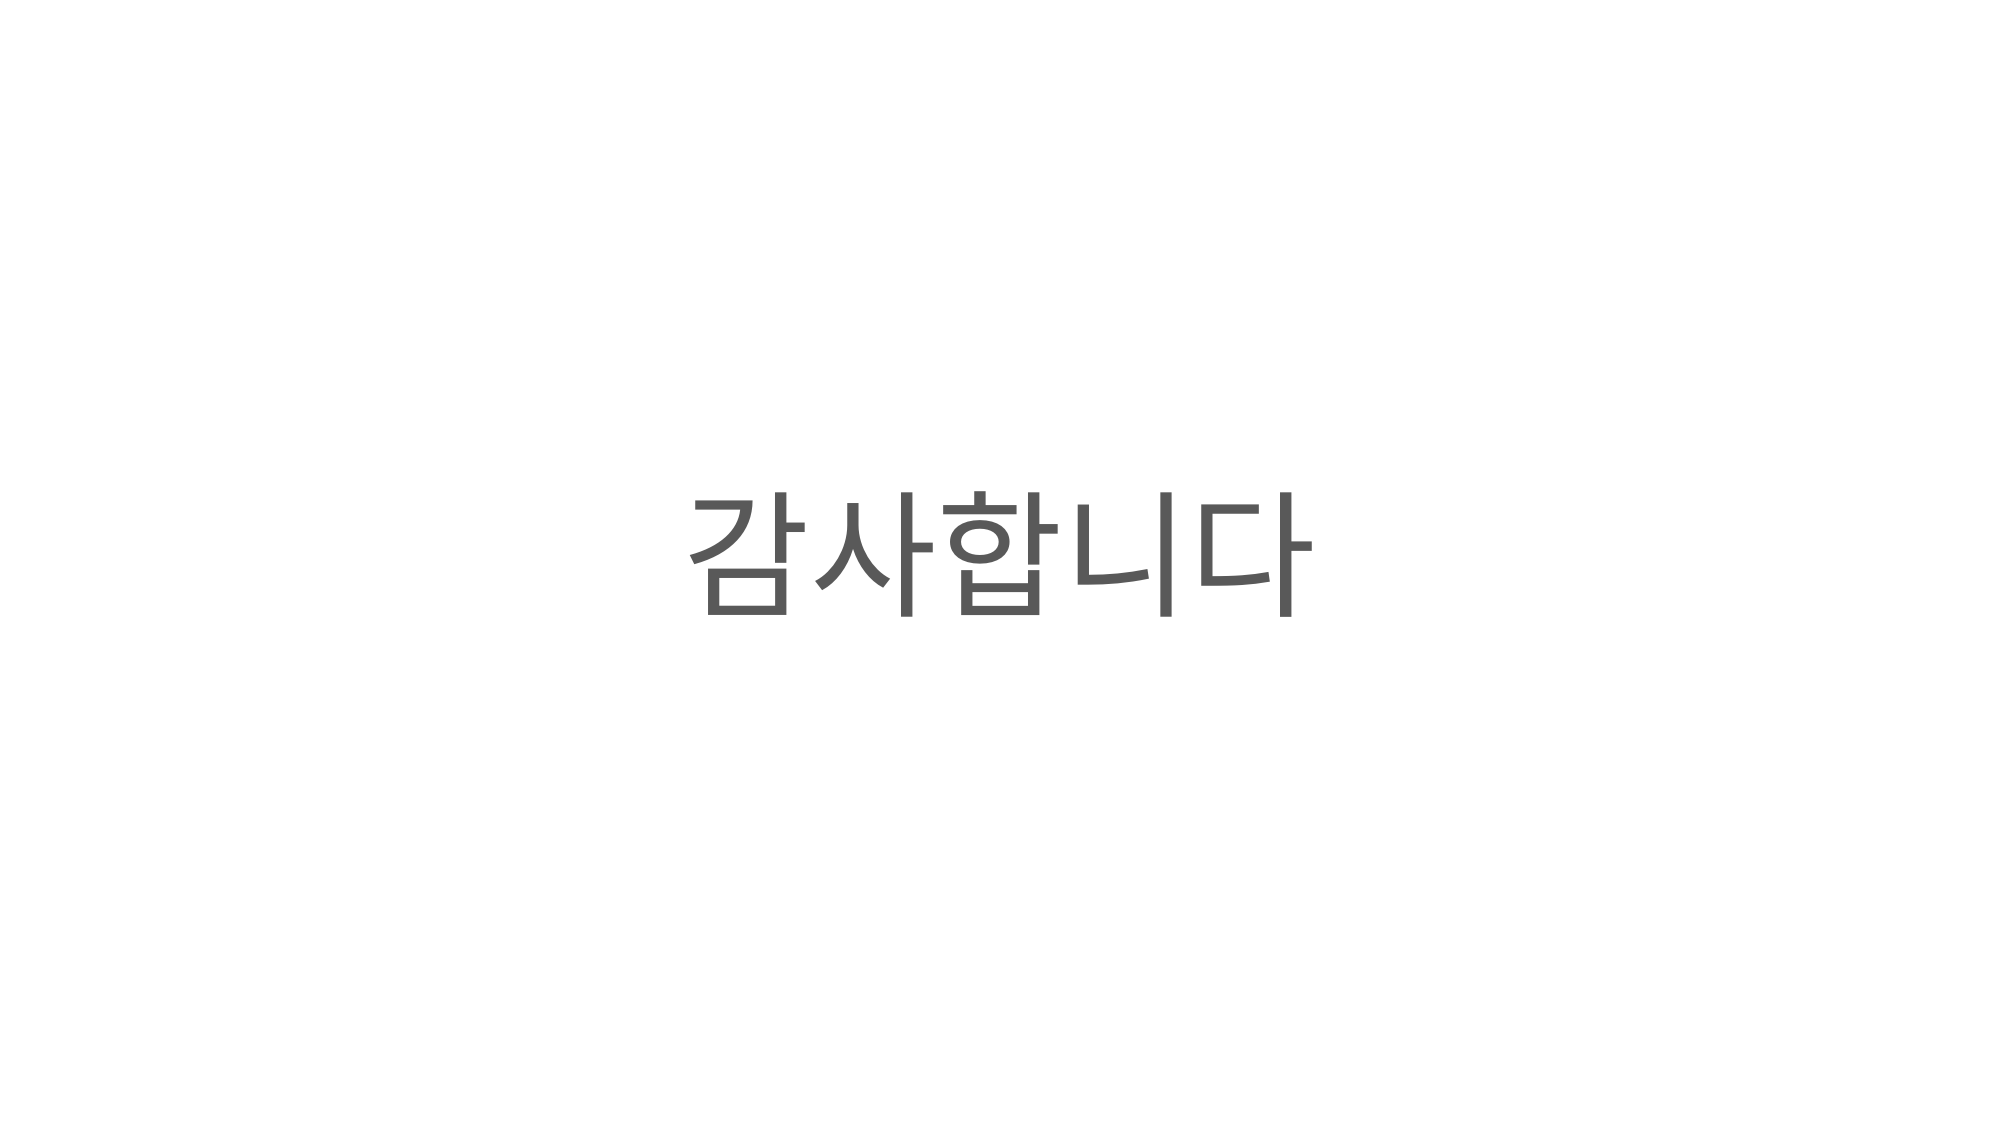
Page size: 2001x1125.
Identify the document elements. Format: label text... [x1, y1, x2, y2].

title 감사합니다 [137, 453, 1863, 672]
